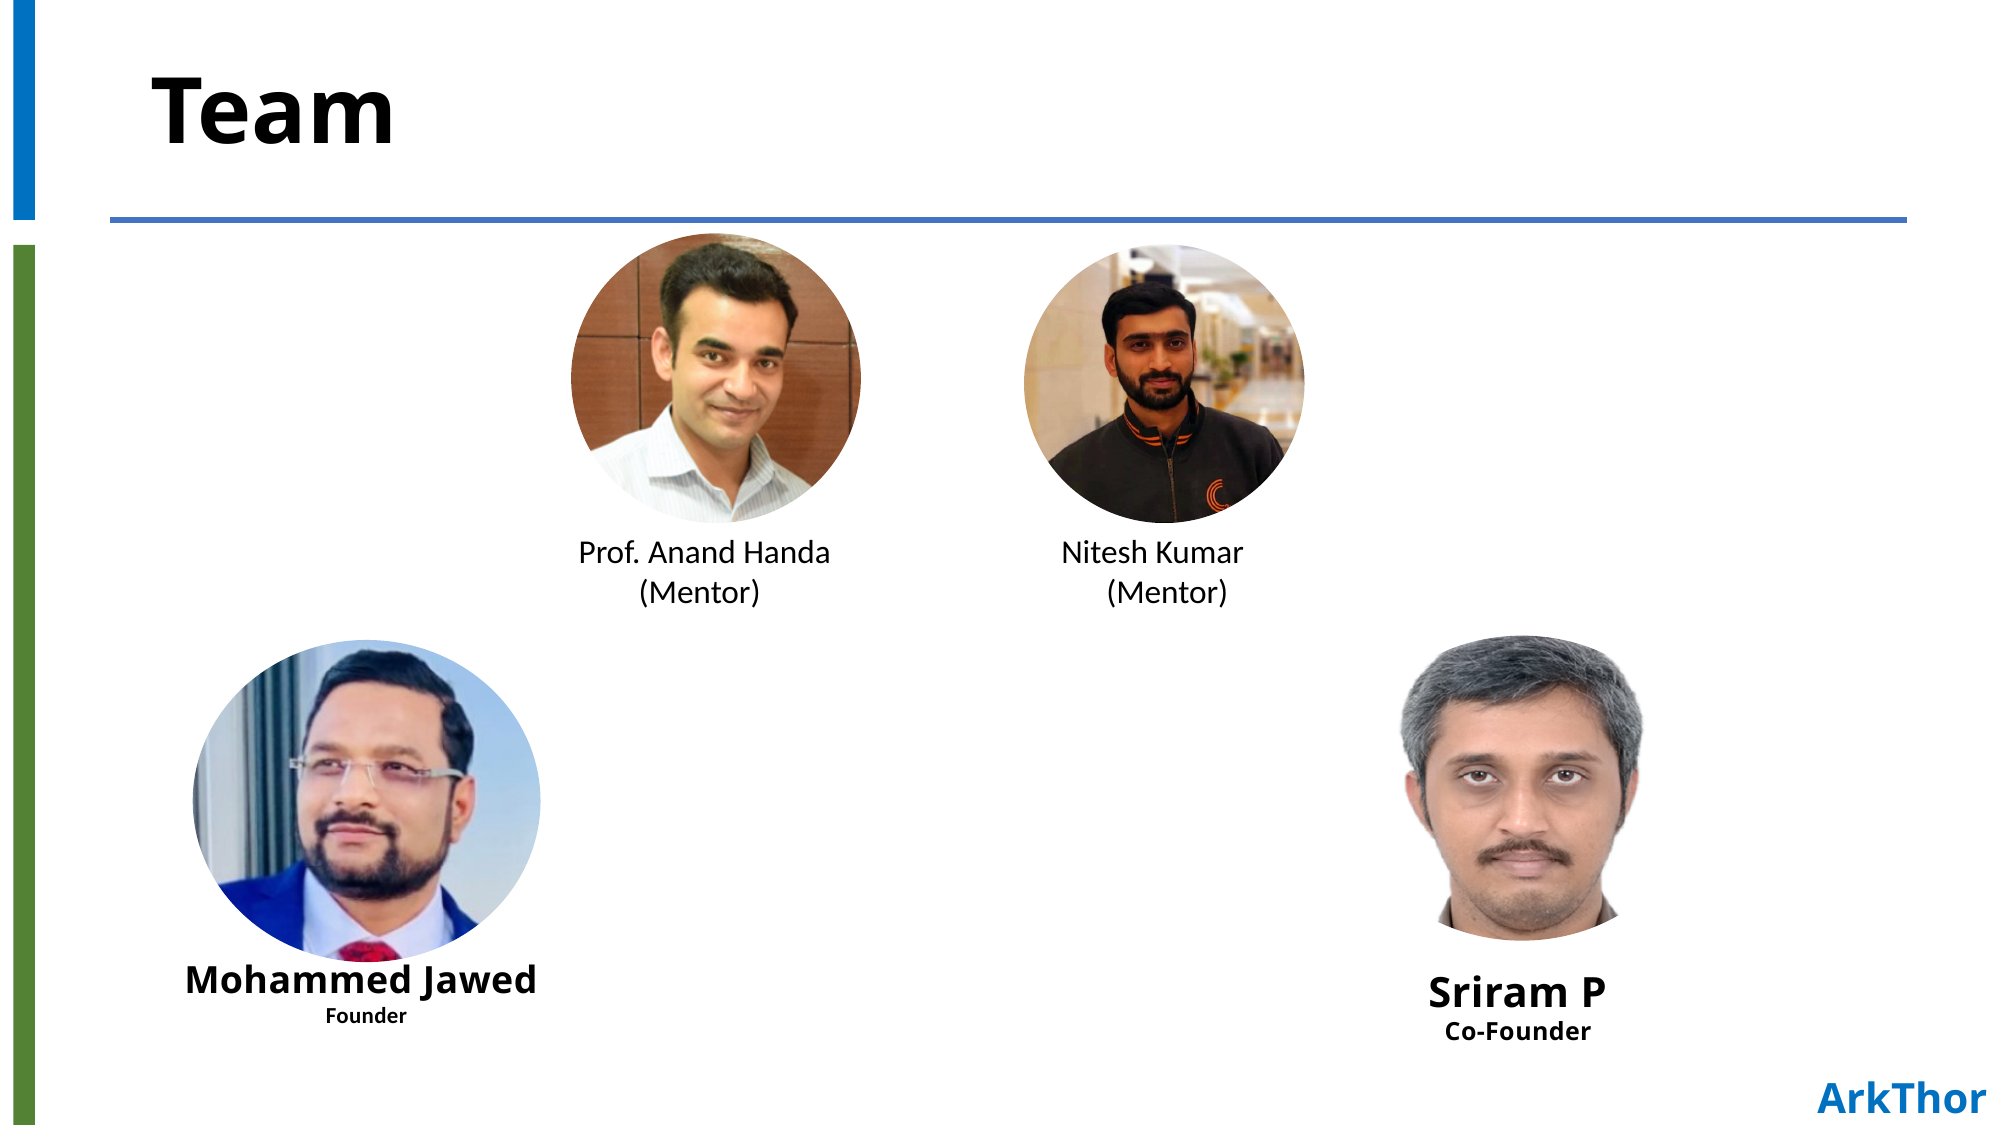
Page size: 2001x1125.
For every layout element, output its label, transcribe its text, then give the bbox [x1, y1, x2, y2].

text_box [12, 0, 36, 221]
title Team [135, 21, 1861, 207]
text_box [12, 244, 36, 1125]
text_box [109, 481, 1775, 1122]
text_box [562, 233, 861, 619]
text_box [1023, 244, 1305, 619]
text_box ArkThor [1802, 1064, 2000, 1125]
